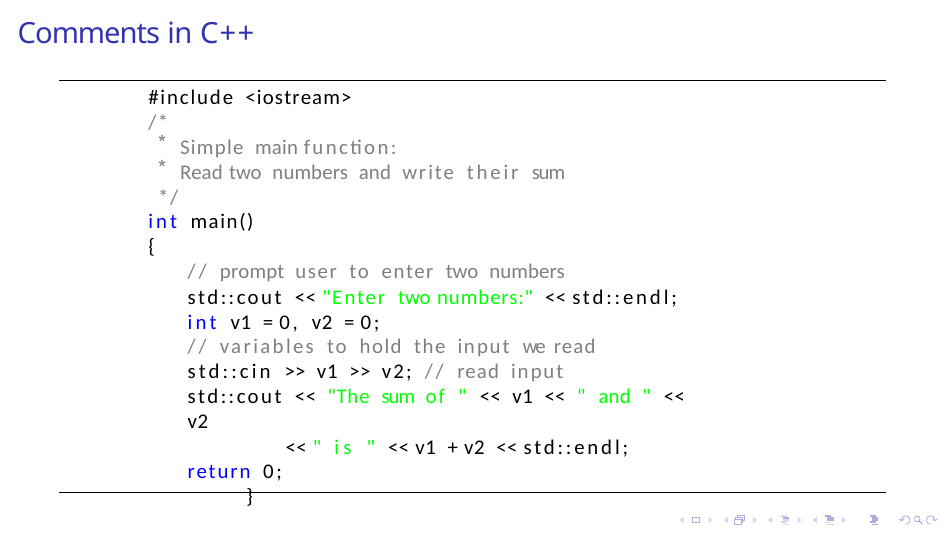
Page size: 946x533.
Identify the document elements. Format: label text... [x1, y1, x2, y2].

text_box #include <iostream> /* Simple main function: Read two numbers and write their sum */ int main() { // prompt user to enter two numbers std::cout << "Enter two numbers:" << std::endl; int v1 = 0, v2 = 0; // variables to hold the input we read std::cin >> v1 >> v2; // read input std::cout << "The sum of " << v1 << " and " << v2 << " is " << v1 + v2 << std::endl; return 0; } [146, 493, 724, 508]
text_box #include <iostream> /* Simple main function: Read two numbers and write their sum */ int main() { // prompt user to enter two numbers std::cout << "Enter two numbers:" << std::endl; int v1 = 0, v2 = 0; // variables to hold the input we read std::cin >> v1 >> v2; // read input std::cout << "The sum of " << v1 << " and " << v2 << " is " << v1 + v2 << std::endl; return 0; } [146, 81, 724, 492]
title Comments in C++ [15, 11, 255, 104]
